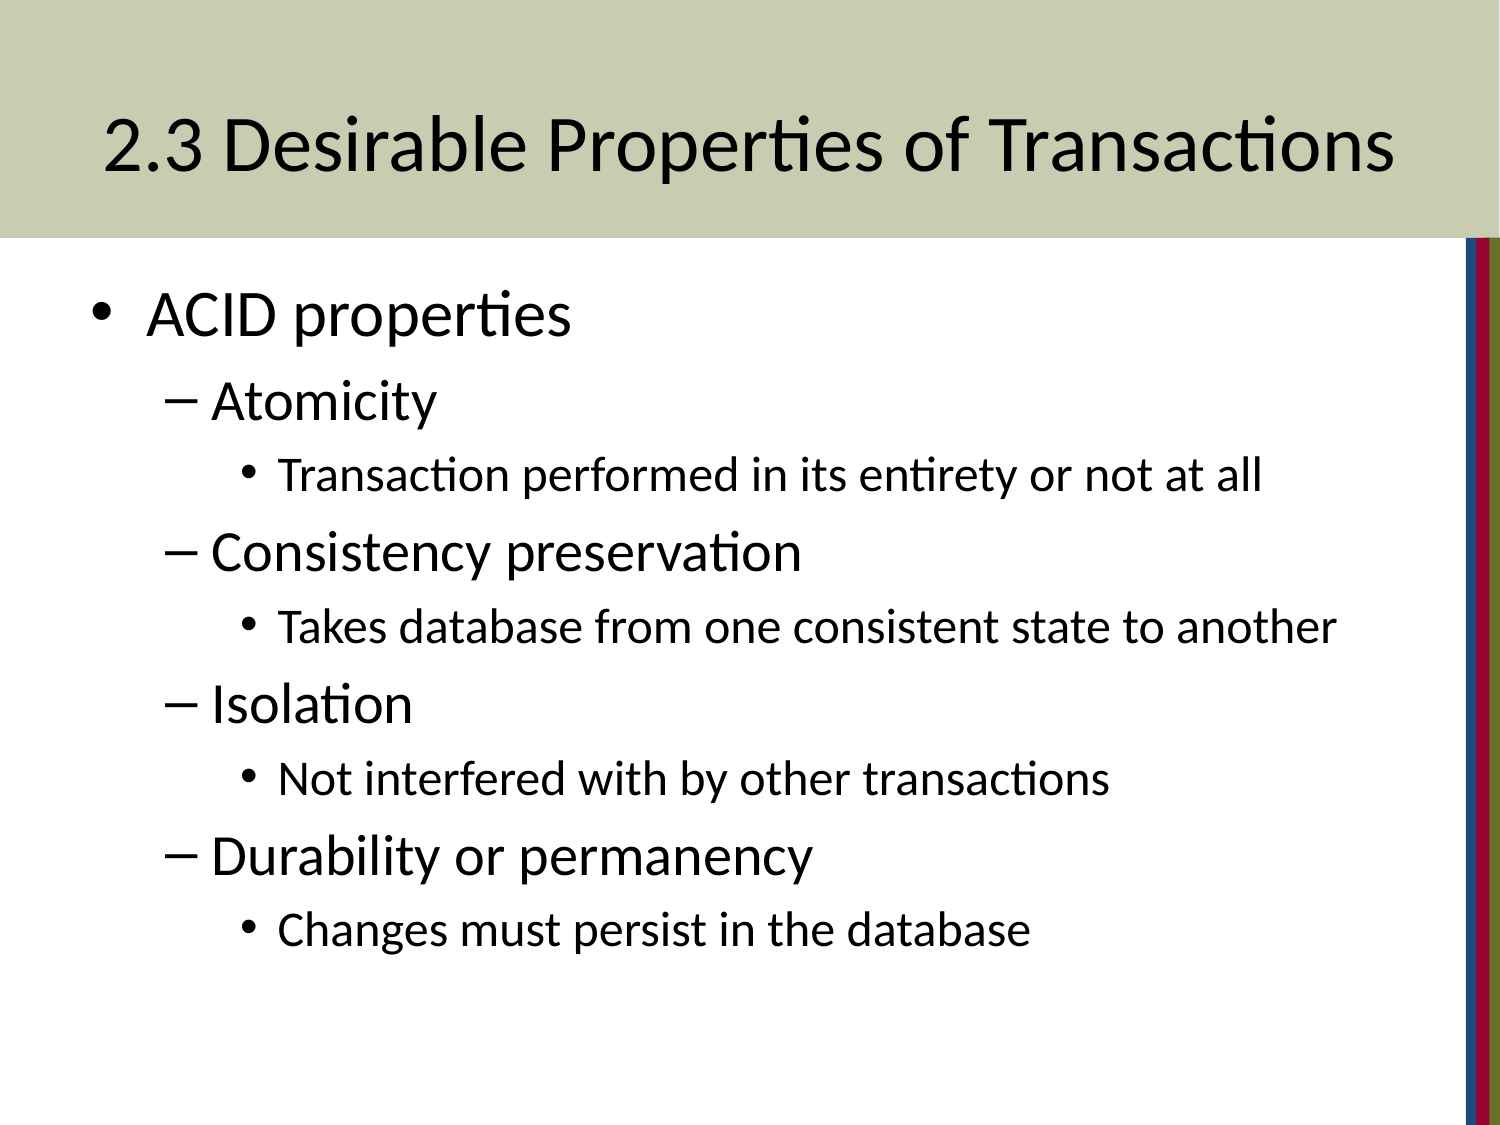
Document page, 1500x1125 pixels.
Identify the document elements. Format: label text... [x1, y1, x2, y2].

list ACID properties Atomicity Transaction performed in its entirety or not at all Consistency preservation Takes database from one consistent state to another Isolation Not interfered with by other transactions Durability or permanency Changes must persist in the database [75, 262, 1425, 1005]
title 2.3 Desirable Properties of Transactions [75, 45, 1425, 233]
